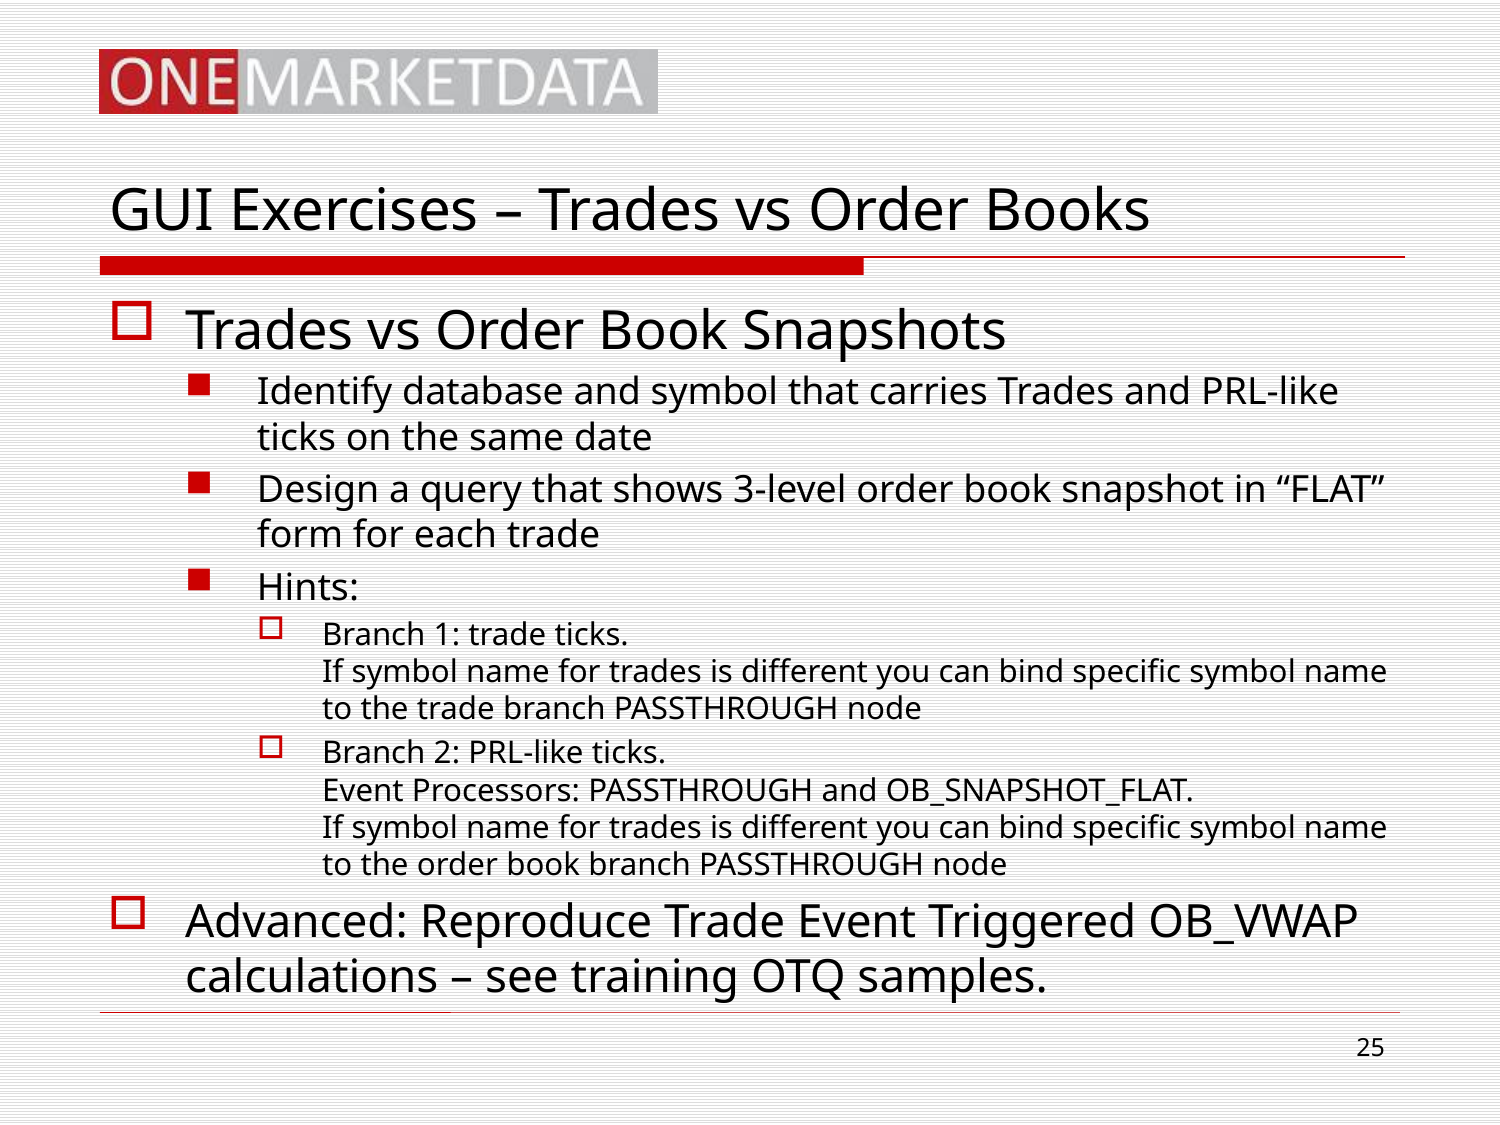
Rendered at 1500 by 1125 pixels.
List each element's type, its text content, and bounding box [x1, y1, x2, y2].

list Trades vs Order Book Snapshots Identify database and symbol that carries Trades and PRL-like ticks on the same date Design a query that shows 3-level order book snapshot in “FLAT” form for each trade Hints: Branch 1: trade ticks. If symbol name for trades is different you can bind specific symbol name to the trade branch PASSTHROUGH node Branch 2: PRL-like ticks. Event Processors: PASSTHROUGH and OB_SNAPSHOT_FLAT. If symbol name for trades is different you can bind specific symbol name to the order book branch PASSTHROUGH node Advanced: Reproduce Trade Event Triggered OB_VWAP calculations – see training OTQ samples. [92, 287, 1406, 988]
title GUI Exercises – Trades vs Order Books [94, 149, 1407, 250]
picture [99, 49, 658, 114]
slide_number 25 [1074, 1024, 1401, 1103]
